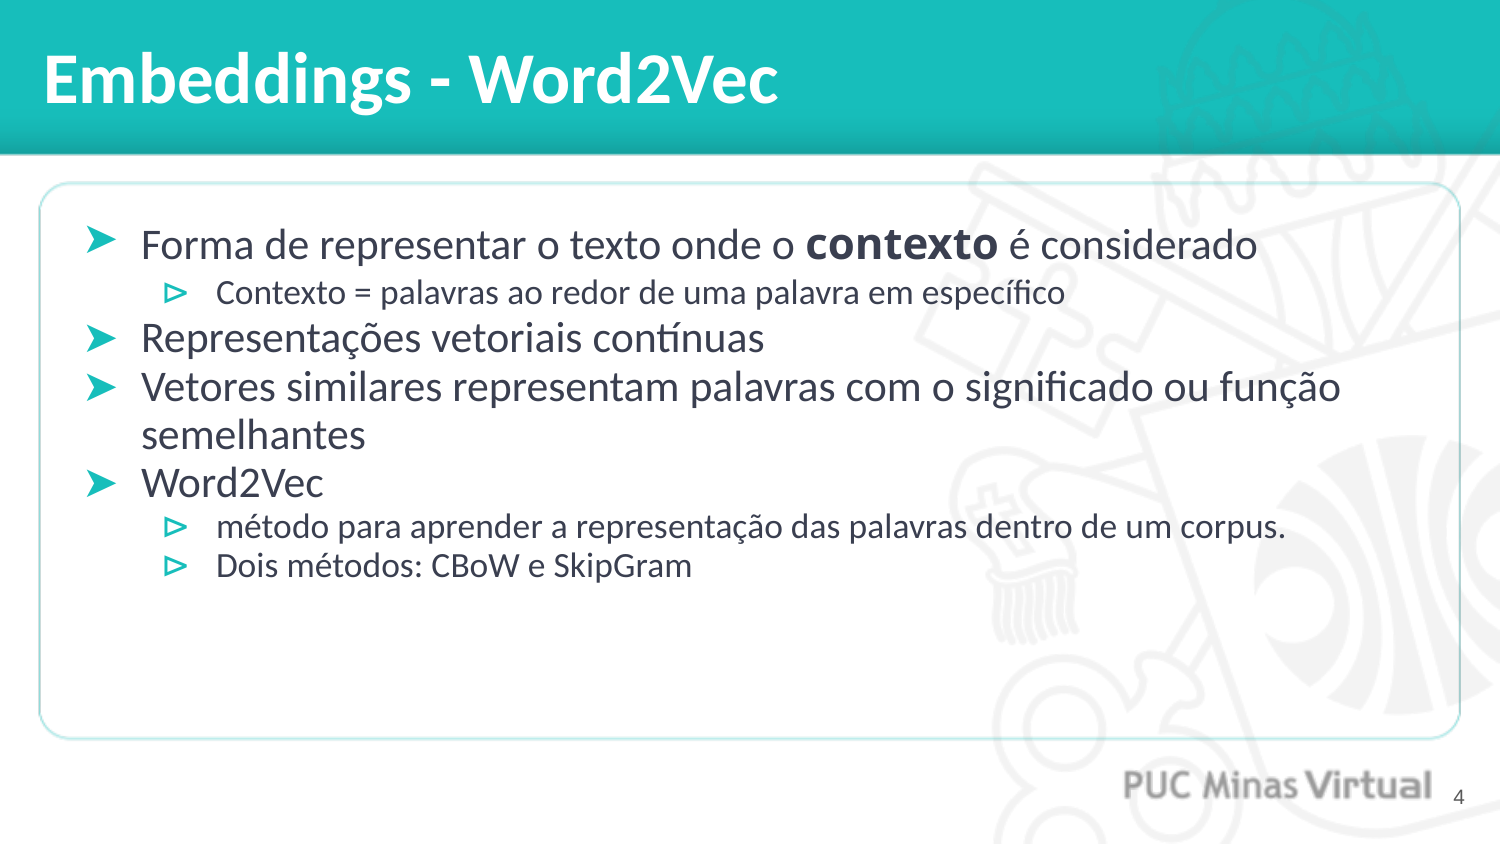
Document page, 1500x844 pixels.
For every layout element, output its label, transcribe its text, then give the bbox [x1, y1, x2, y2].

title Embeddings - Word2Vec [28, 7, 1073, 163]
slide_number ‹#› [1389, 764, 1480, 830]
picture [0, 0, 1500, 844]
list Forma de representar o texto onde o contexto é considerado Contexto = palavras ao redor de uma palavra em específico Representações vetoriais contínuas Vetores similares representam palavras com o significado ou função semelhantes Word2Vec método para aprender a representação das palavras dentro de um corpus. Dois métodos: CBoW e SkipGram [51, 189, 1449, 728]
